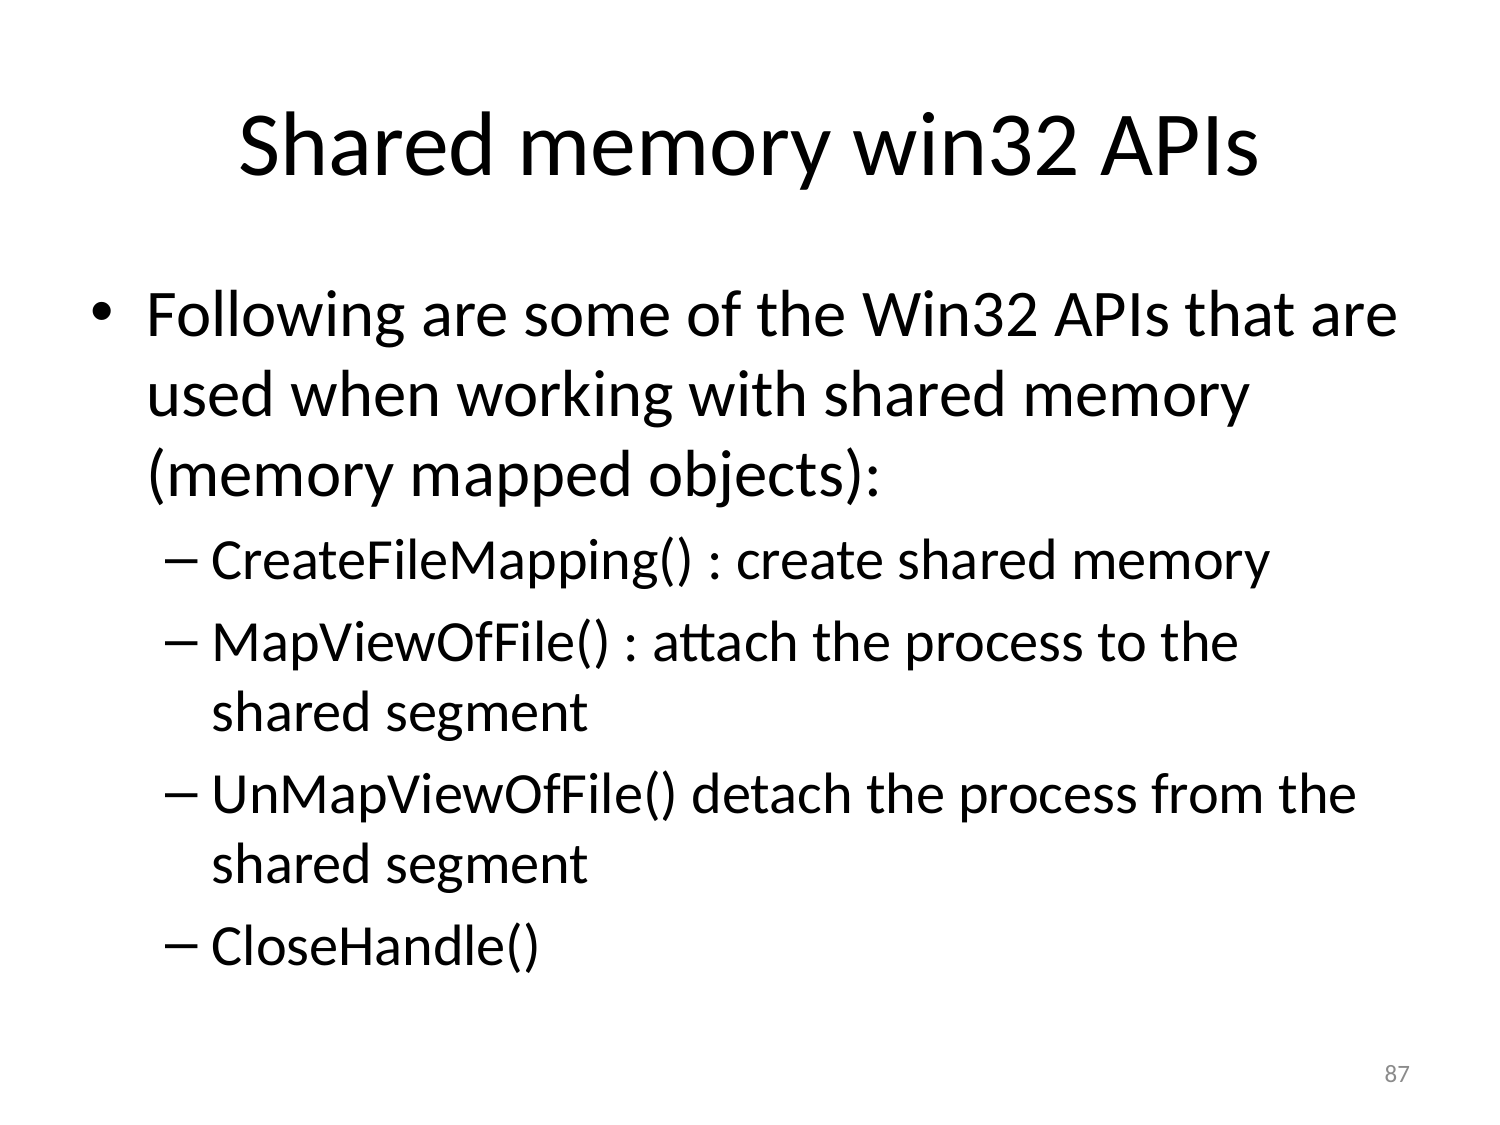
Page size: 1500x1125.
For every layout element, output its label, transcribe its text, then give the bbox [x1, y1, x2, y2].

slide_number 87 [1074, 1042, 1425, 1103]
title Shared memory win32 APIs [75, 45, 1425, 233]
list Following are some of the Win32 APIs that are used when working with shared memory (memory mapped objects): CreateFileMapping() : create shared memory MapViewOfFile() : attach the process to the shared segment UnMapViewOfFile() detach the process from the shared segment CloseHandle() [75, 262, 1425, 1005]
